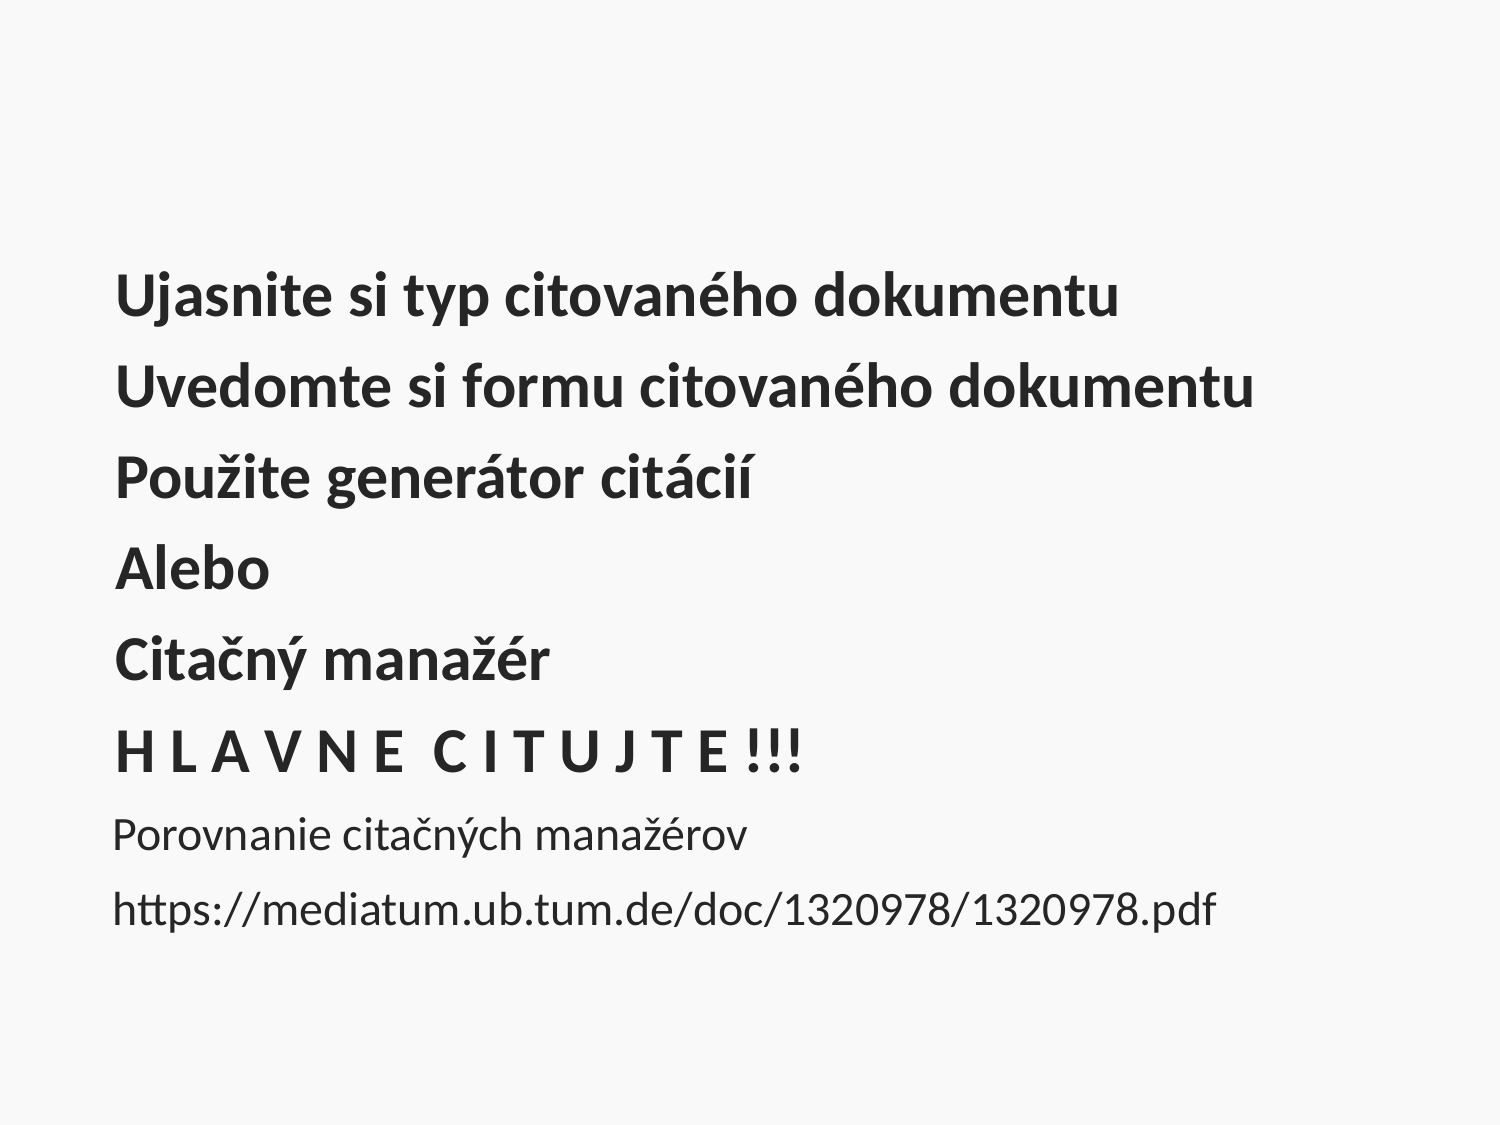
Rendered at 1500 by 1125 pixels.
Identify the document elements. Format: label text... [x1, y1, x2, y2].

list Ujasnite si typ citovaného dokumentu Uvedomte si formu citovaného dokumentu Použite generátor citácií Alebo Citačný manažér H L A V N E C I T U J T E !!! Porovnanie citačných manažérov https://mediatum.ub.tum.de/doc/1320978/1320978.pdf [83, 172, 1407, 945]
